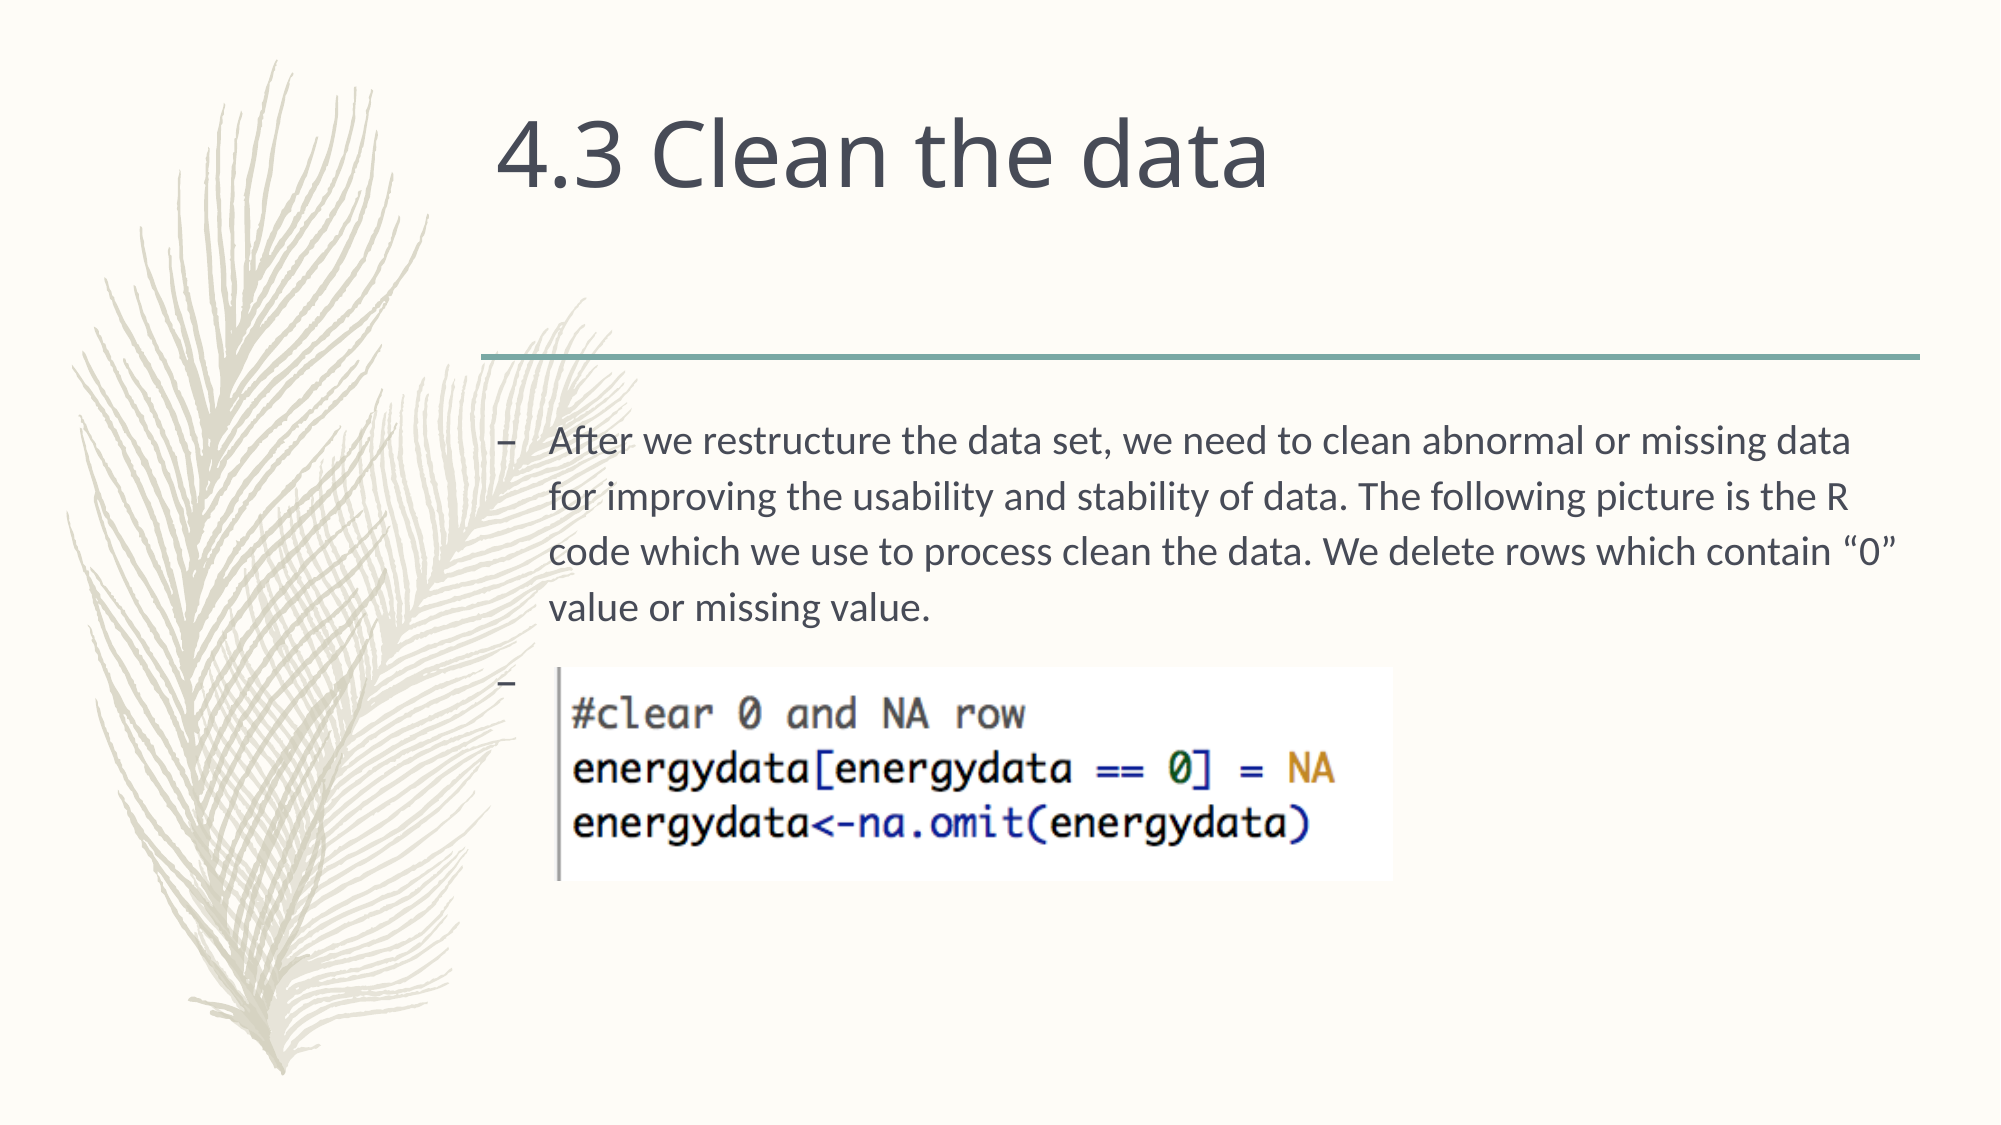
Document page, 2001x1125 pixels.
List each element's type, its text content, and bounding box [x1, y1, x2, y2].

title 4.3 Clean the data [481, 93, 1920, 350]
list After we restructure the data set, we need to clean abnormal or missing data for improving the usability and stability of data. The following picture is the R code which we use to process clean the data. We delete rows which contain “0” value or missing value. [481, 399, 1920, 999]
picture [553, 666, 1393, 881]
